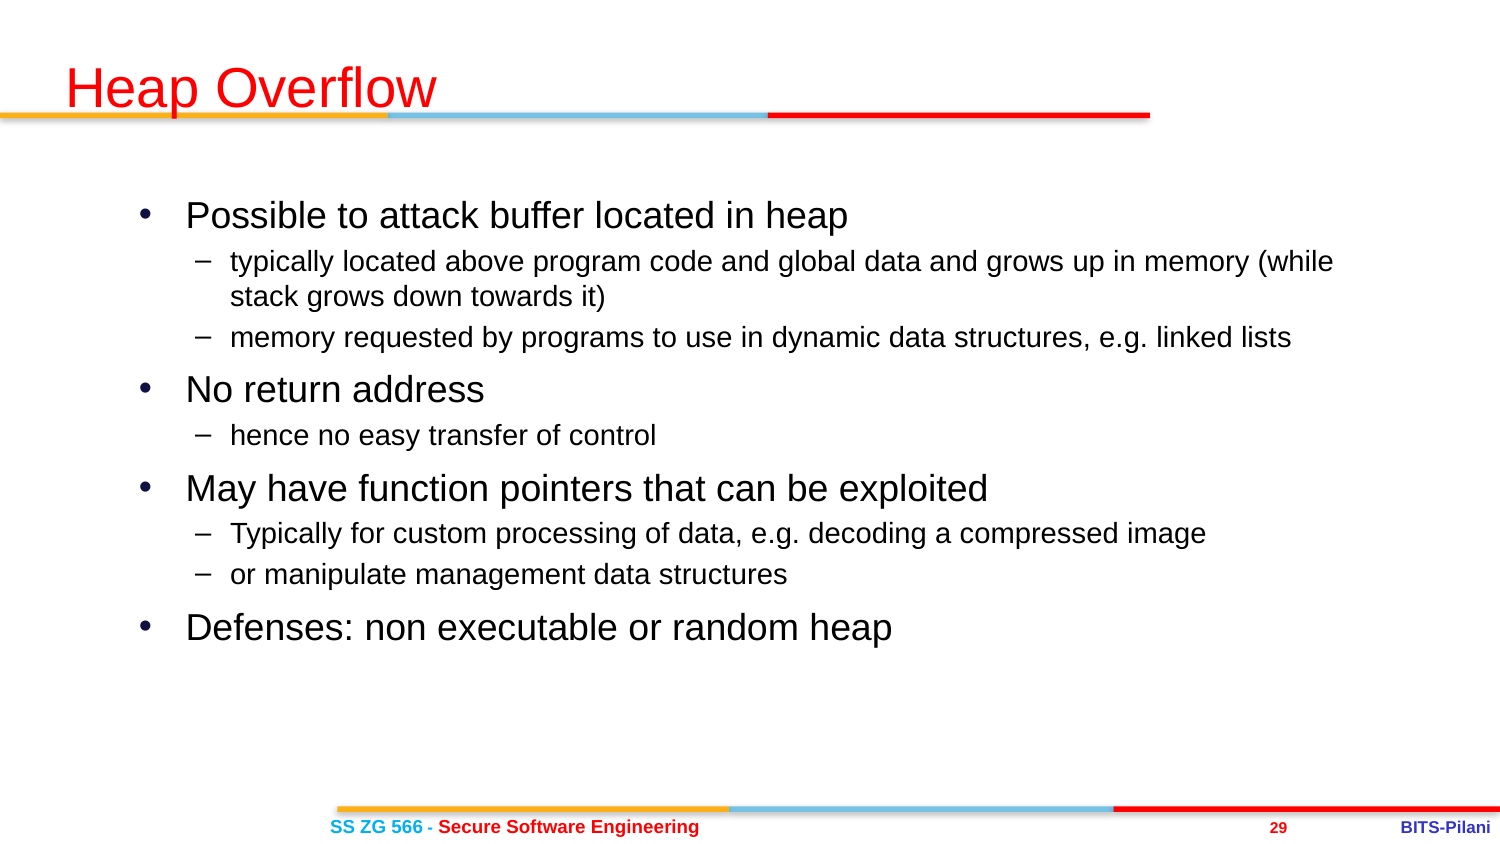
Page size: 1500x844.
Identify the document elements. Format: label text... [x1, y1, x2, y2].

list Heap Overflow [50, 35, 1088, 146]
list Possible to attack buffer located in heap typically located above program code and global data and grows up in memory (while stack grows down towards it) memory requested by programs to use in dynamic data structures, e.g. linked lists No return address hence no easy transfer of control May have function pointers that can be exploited Typically for custom processing of data, e.g. decoding a compressed image or manipulate management data structures Defenses: non executable or random heap [123, 183, 1400, 741]
